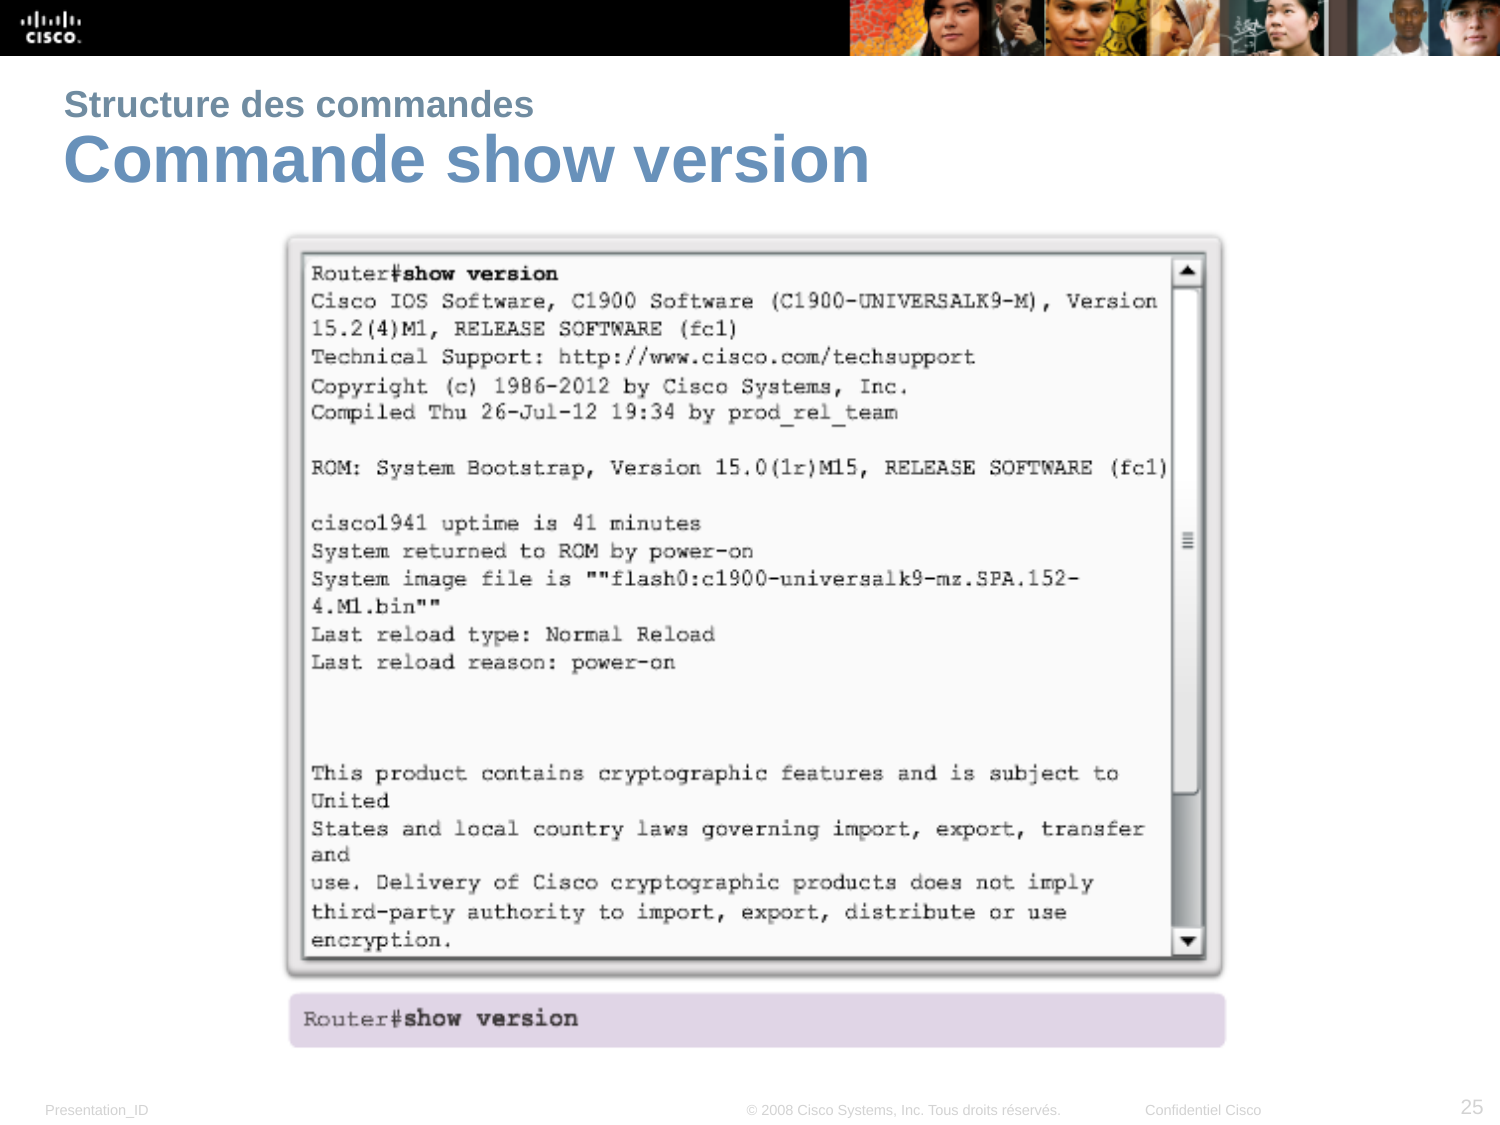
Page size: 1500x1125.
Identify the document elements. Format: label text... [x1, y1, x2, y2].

picture [261, 222, 1233, 1054]
picture [0, 0, 1500, 56]
title Structure des commandes Commande show version [50, 66, 1387, 205]
